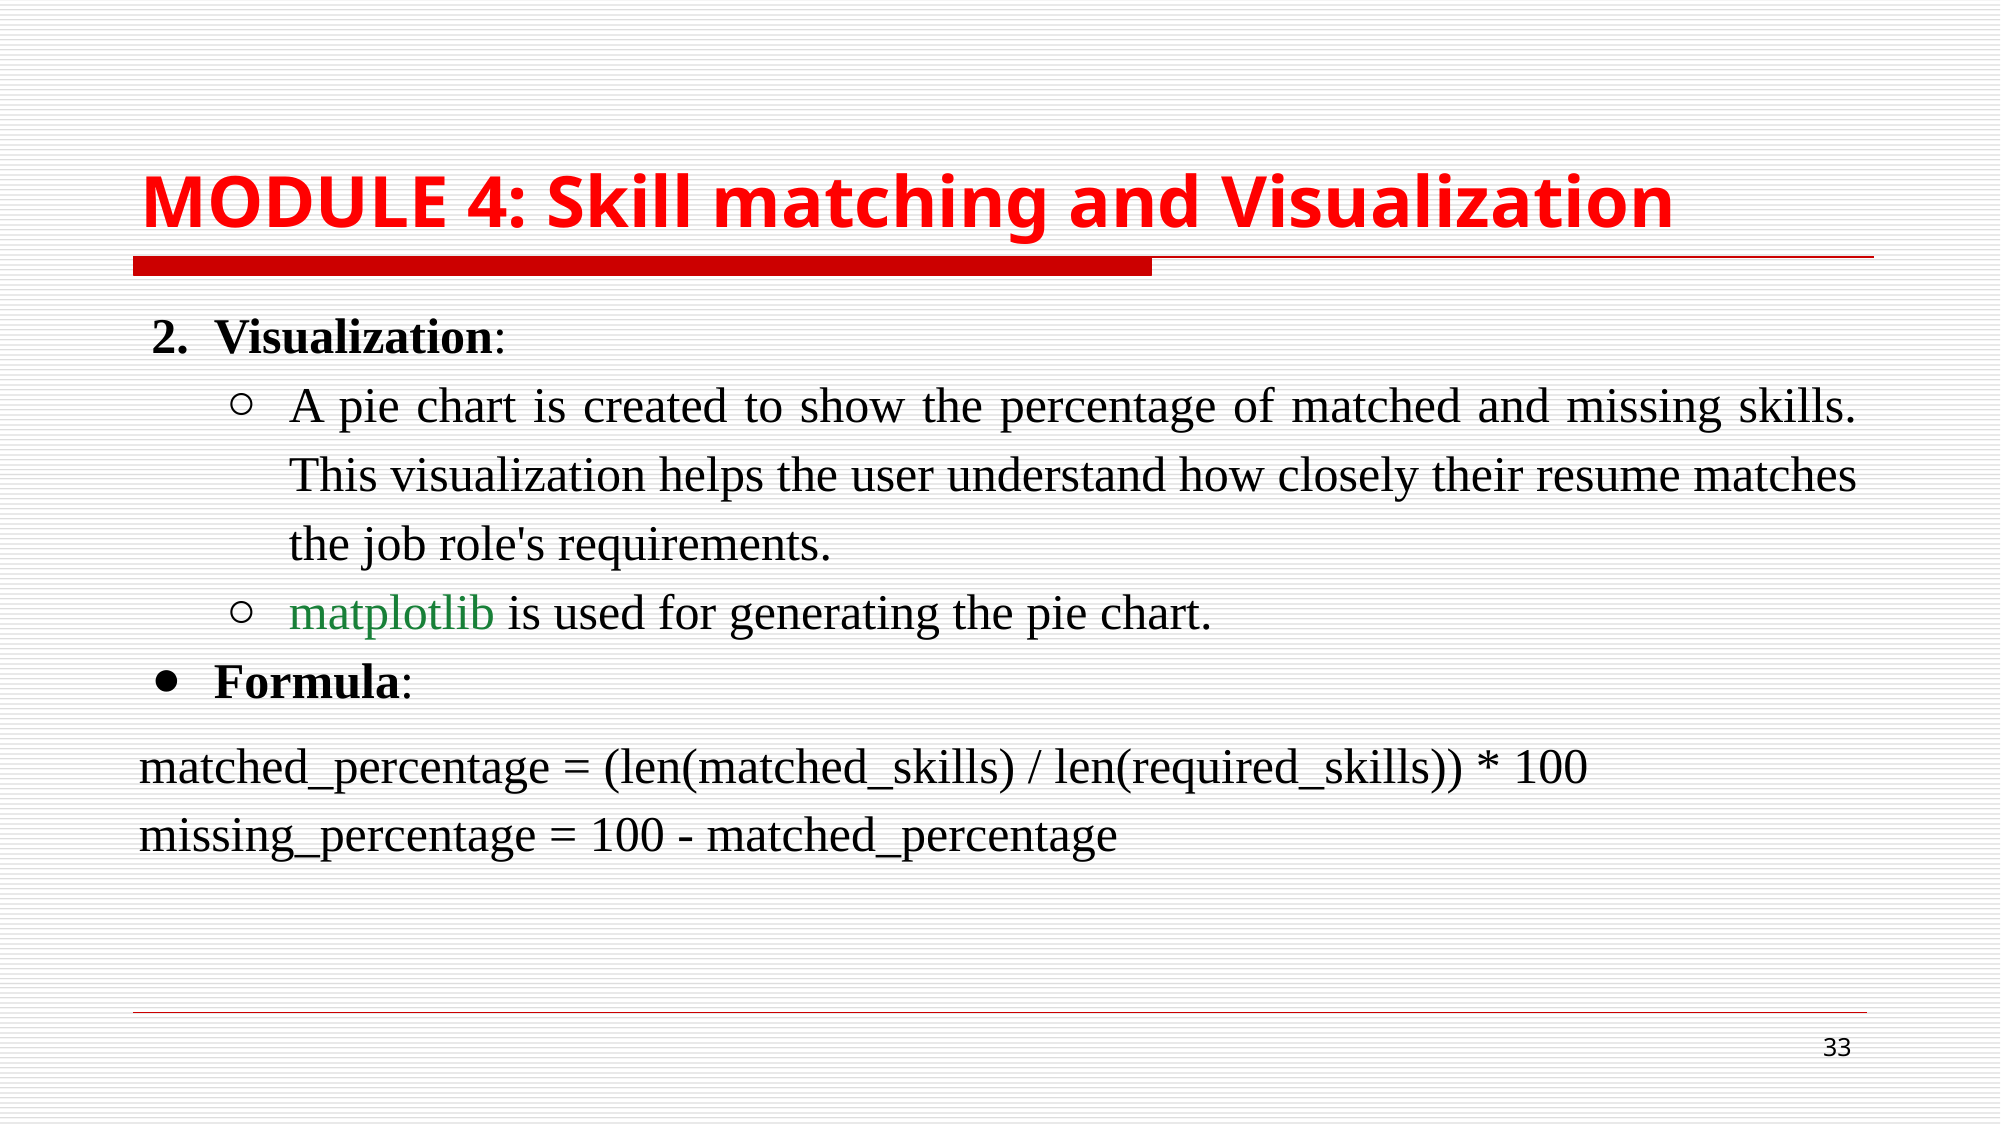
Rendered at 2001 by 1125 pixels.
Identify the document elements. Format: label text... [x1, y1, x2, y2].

list Visualization: A pie chart is created to show the percentage of matched and missing skills. This visualization helps the user understand how closely their resume matches the job role's requirements. matplotlib is used for generating the pie chart. Formula: matched_percentage = (len(matched_skills) / len(required_skills)) * 100 missing_percentage = 100 - matched_percentage [123, 287, 1874, 988]
title MODULE 4: Skill matching and Visualization [125, 50, 1924, 250]
slide_number ‹#› [1433, 1024, 1867, 1103]
picture [0, 0, 2001, 1125]
